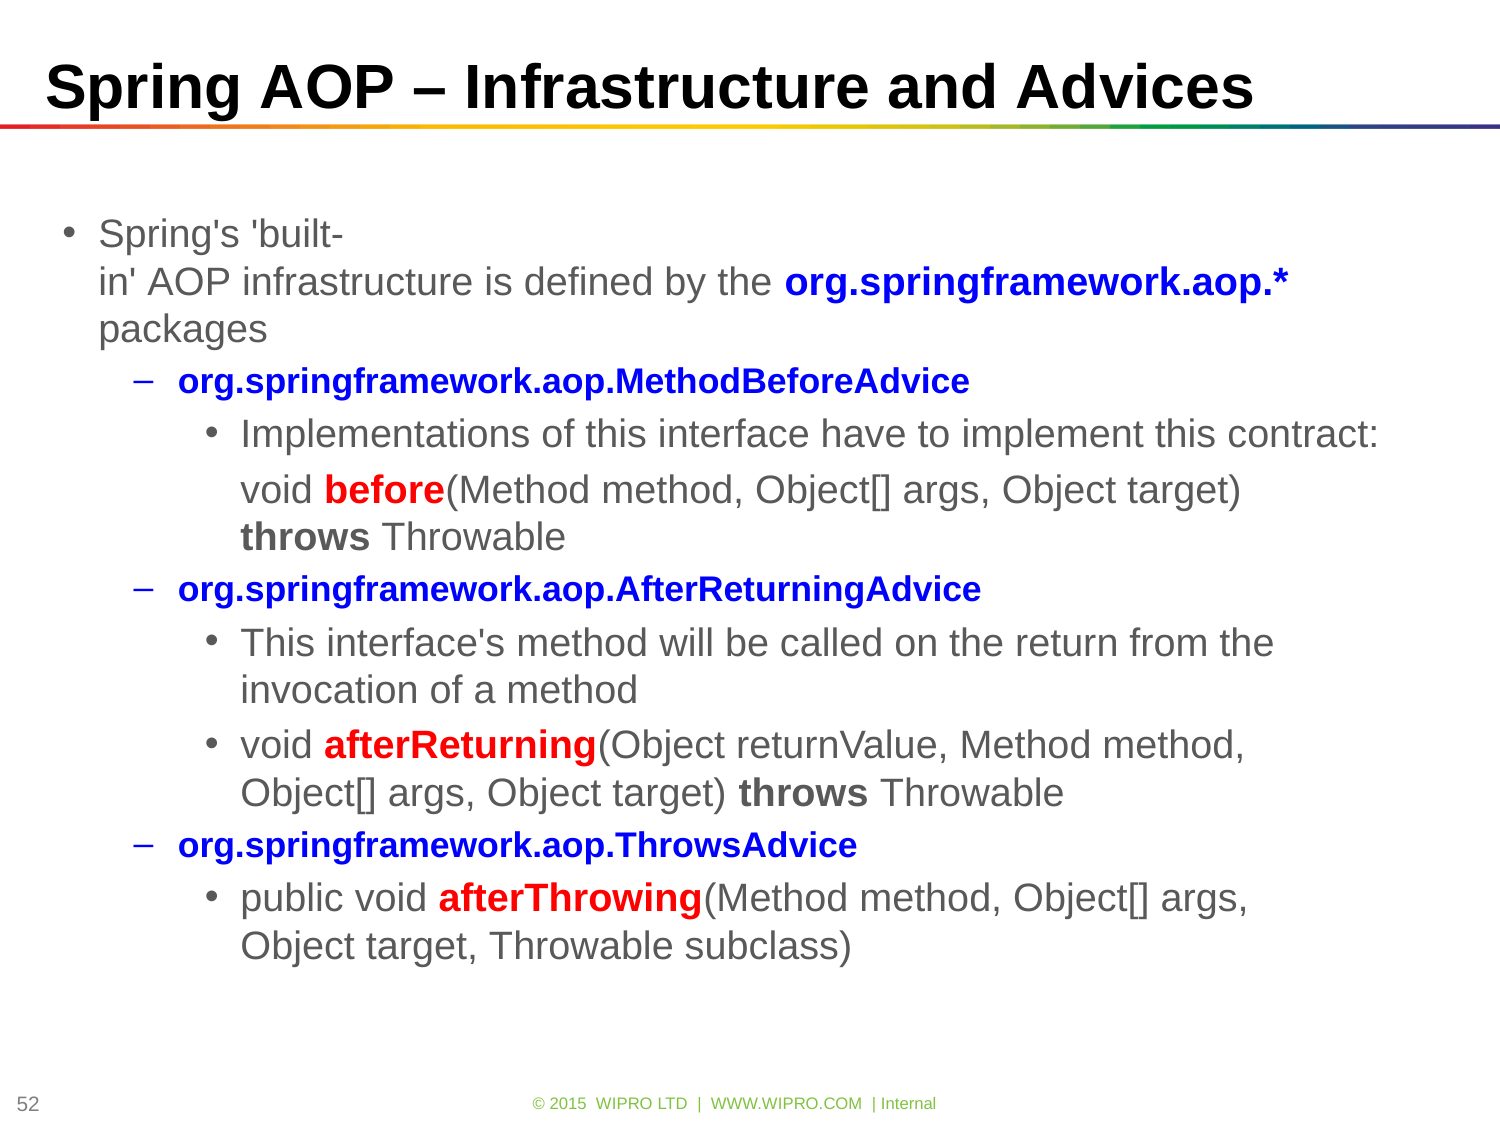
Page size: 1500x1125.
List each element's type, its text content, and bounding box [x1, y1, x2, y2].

list Spring's 'built-in' AOP infrastructure is defined by the org.springframework.aop.* packages org.springframework.aop.MethodBeforeAdvice Implementations of this interface have to implement this contract: void before(Method method, Object[] args, Object target) throws Throwable org.springframework.aop.AfterReturningAdvice This interface's method will be called on the return from the invocation of a method void afterReturning(Object returnValue, Method method, Object[] args, Object target) throws Throwable org.springframework.aop.ThrowsAdvice public void afterThrowing(Method method, Object[] args, Object target, Throwable subclass) [47, 200, 1398, 1030]
title Spring AOP – Infrastructure and Advices [29, 38, 1381, 130]
